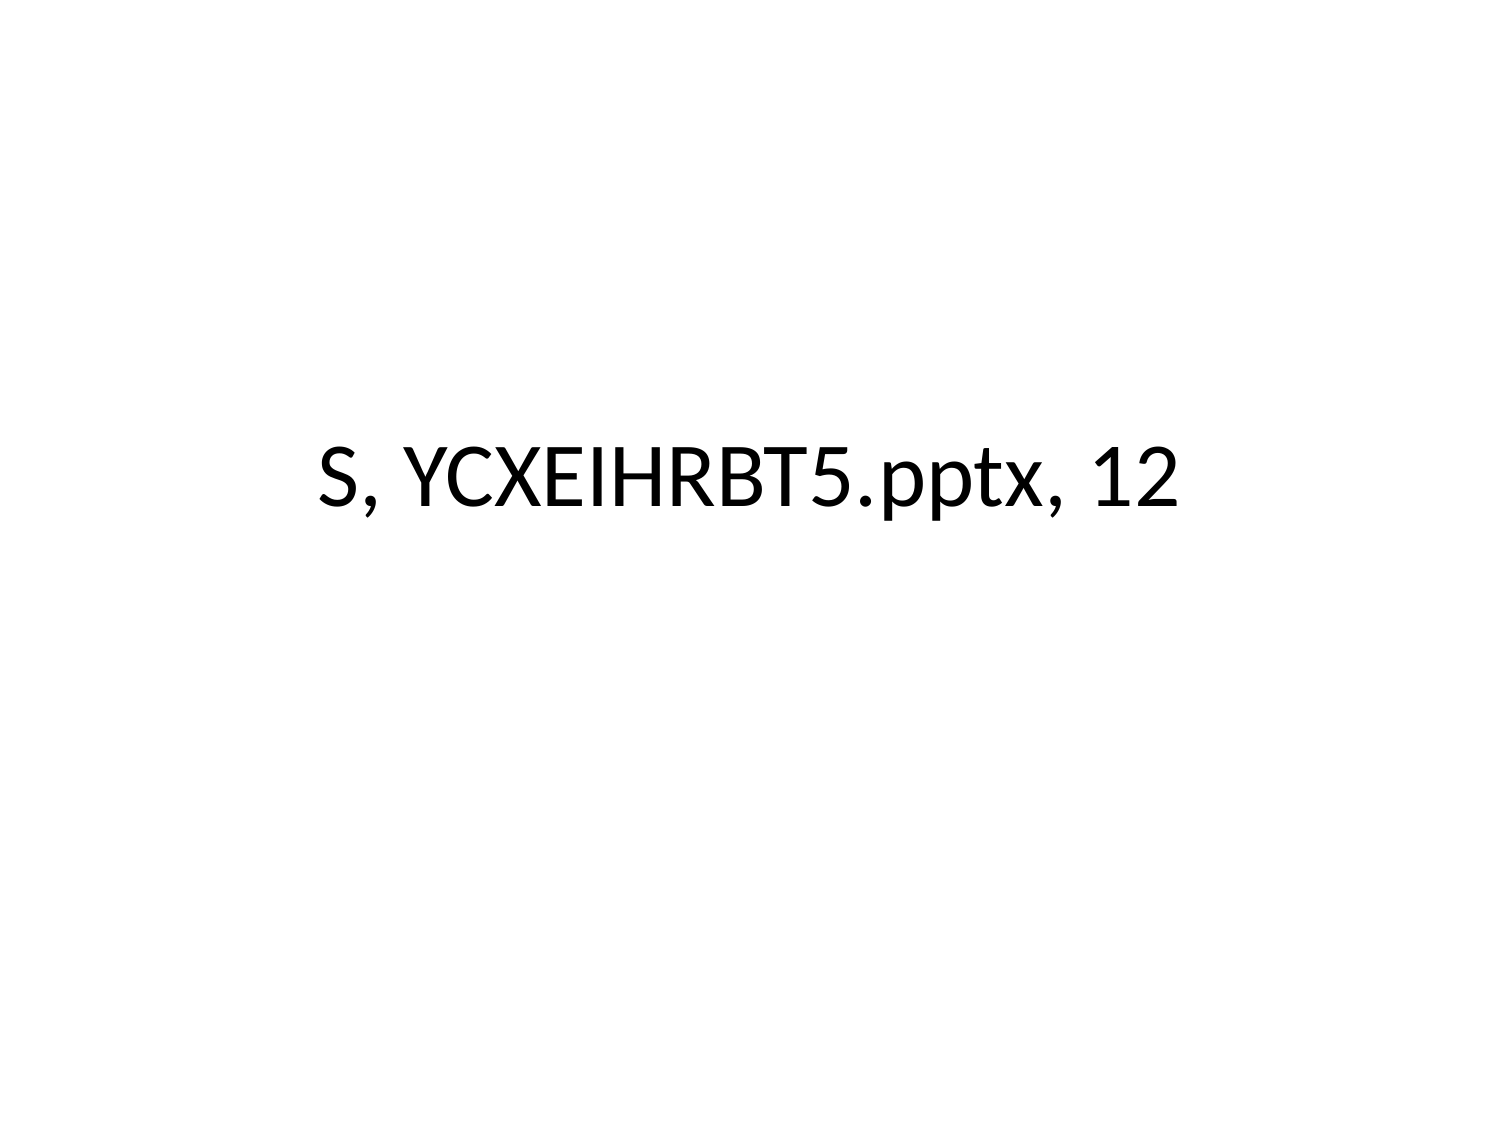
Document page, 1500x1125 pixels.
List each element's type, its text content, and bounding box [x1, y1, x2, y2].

title S, YCXEIHRBT5.pptx, 12 [112, 349, 1388, 591]
